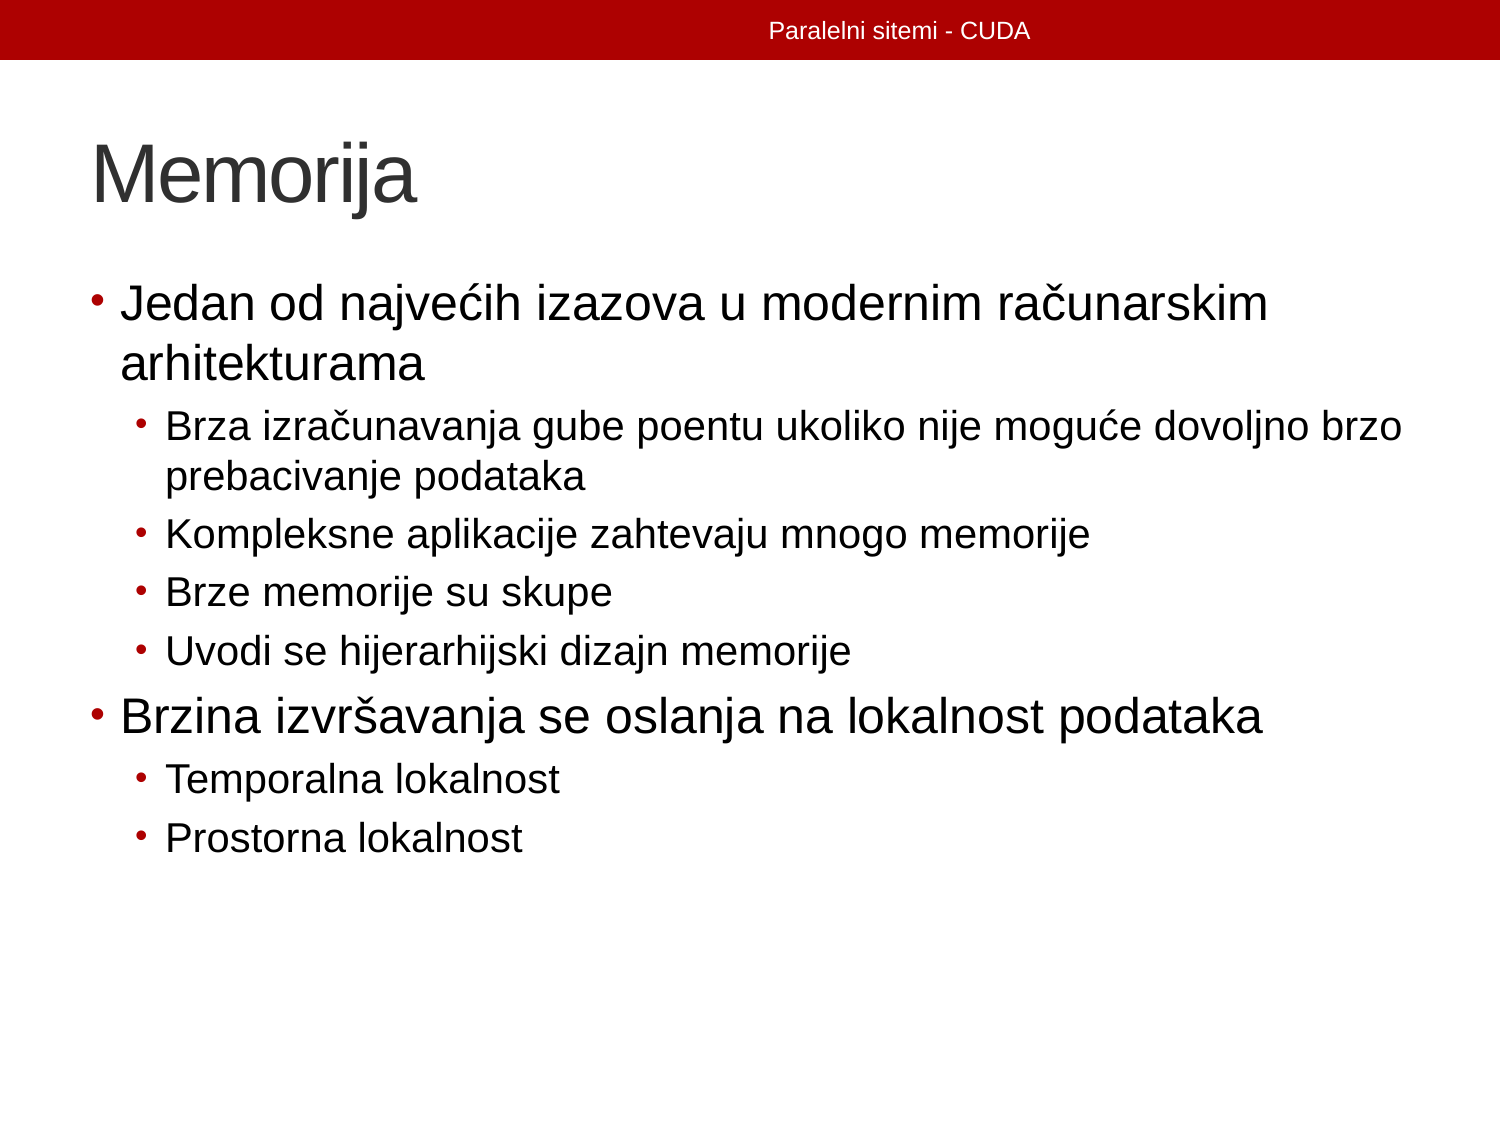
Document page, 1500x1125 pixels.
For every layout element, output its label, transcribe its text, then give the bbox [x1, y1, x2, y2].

title Memorija [75, 87, 1425, 250]
footer Paralelni sitemi - CUDA [562, 3, 1238, 57]
list Jedan od najvećih izazova u modernim računarskim arhitekturama Brza izračunavanja gube poentu ukoliko nije moguće dovoljno brzo prebacivanje podataka Kompleksne aplikacije zahtevaju mnogo memorije Brze memorije su skupe Uvodi se hijerarhijski dizajn memorije Brzina izvršavanja se oslanja na lokalnost podataka Temporalna lokalnost Prostorna lokalnost [75, 262, 1425, 1063]
